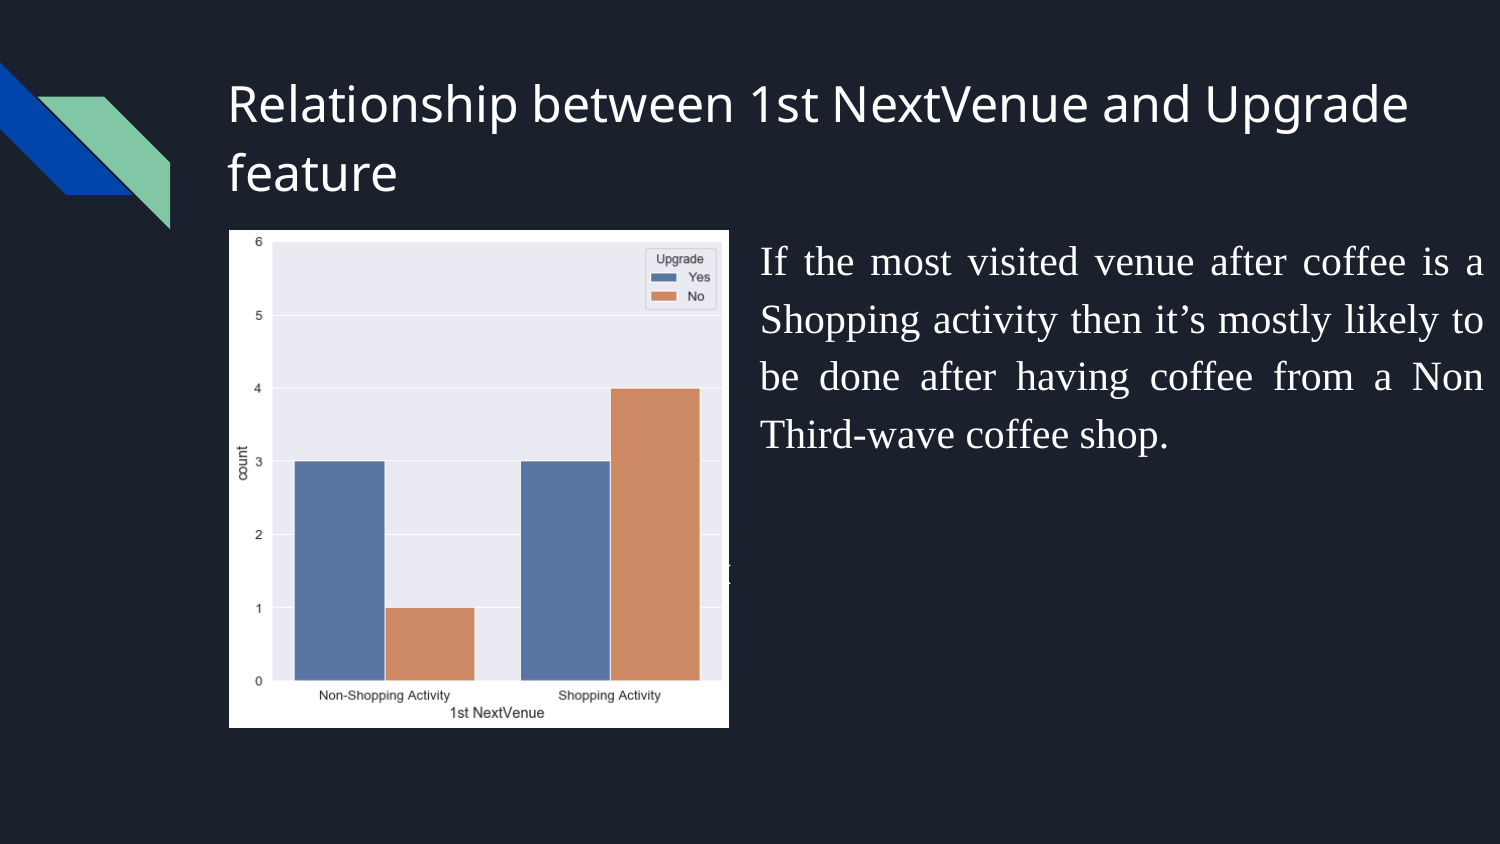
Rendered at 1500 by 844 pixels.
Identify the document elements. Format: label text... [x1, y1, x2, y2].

picture [228, 230, 729, 729]
title Relationship between 1st NextVenue and Upgrade feature [212, 48, 1436, 205]
list If the most visited venue after coffee is a Shopping activity then it’s mostly likely to be done after having coffee from a Non Third-wave coffee shop. I [707, 211, 1500, 773]
